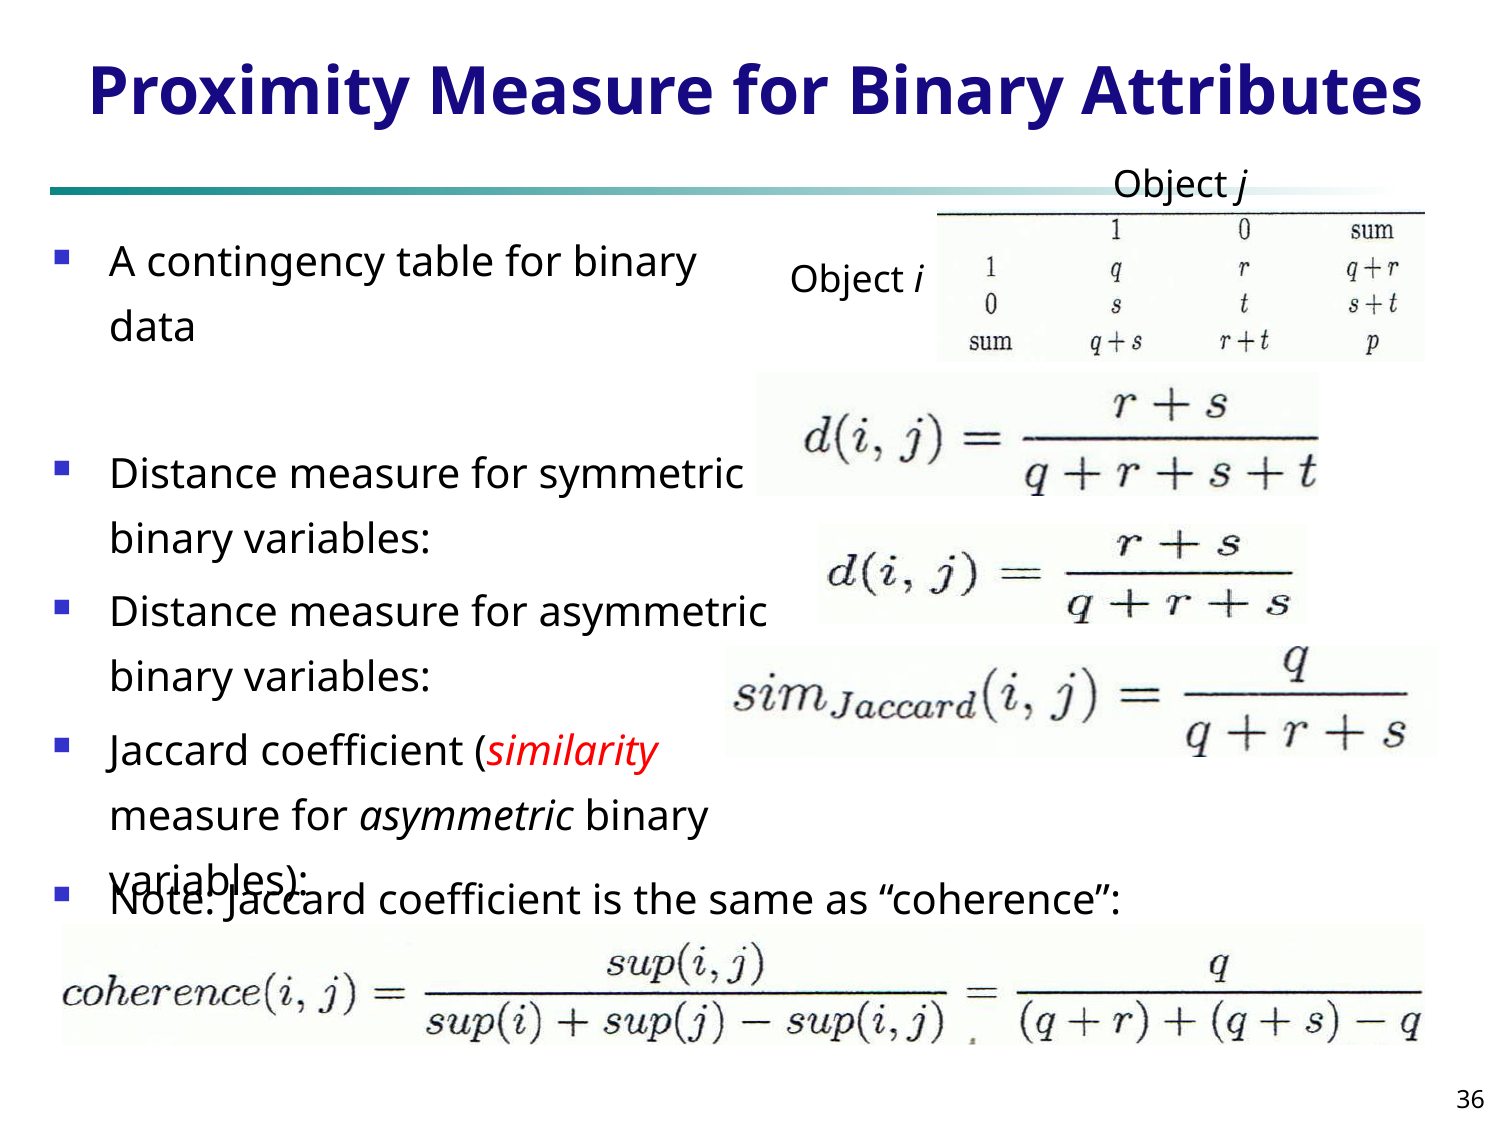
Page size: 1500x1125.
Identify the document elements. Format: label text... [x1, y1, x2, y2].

picture [724, 645, 1438, 758]
picture [937, 209, 1426, 362]
slide_number 36 [1187, 1062, 1500, 1125]
picture [818, 524, 1307, 624]
list A contingency table for binary data Distance measure for symmetric binary variables: Distance measure for asymmetric binary variables: Jaccard coefficient (similarity measure for asymmetric binary variables): [37, 212, 800, 838]
text_box Note: Jaccard coefficient is the same as “coherence”: [37, 849, 1438, 950]
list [62, 924, 1426, 1046]
text_box Object j [1098, 152, 1262, 207]
title Proximity Measure for Binary Attributes [50, 37, 1463, 138]
text_box Object i [774, 247, 932, 308]
picture [755, 372, 1319, 496]
